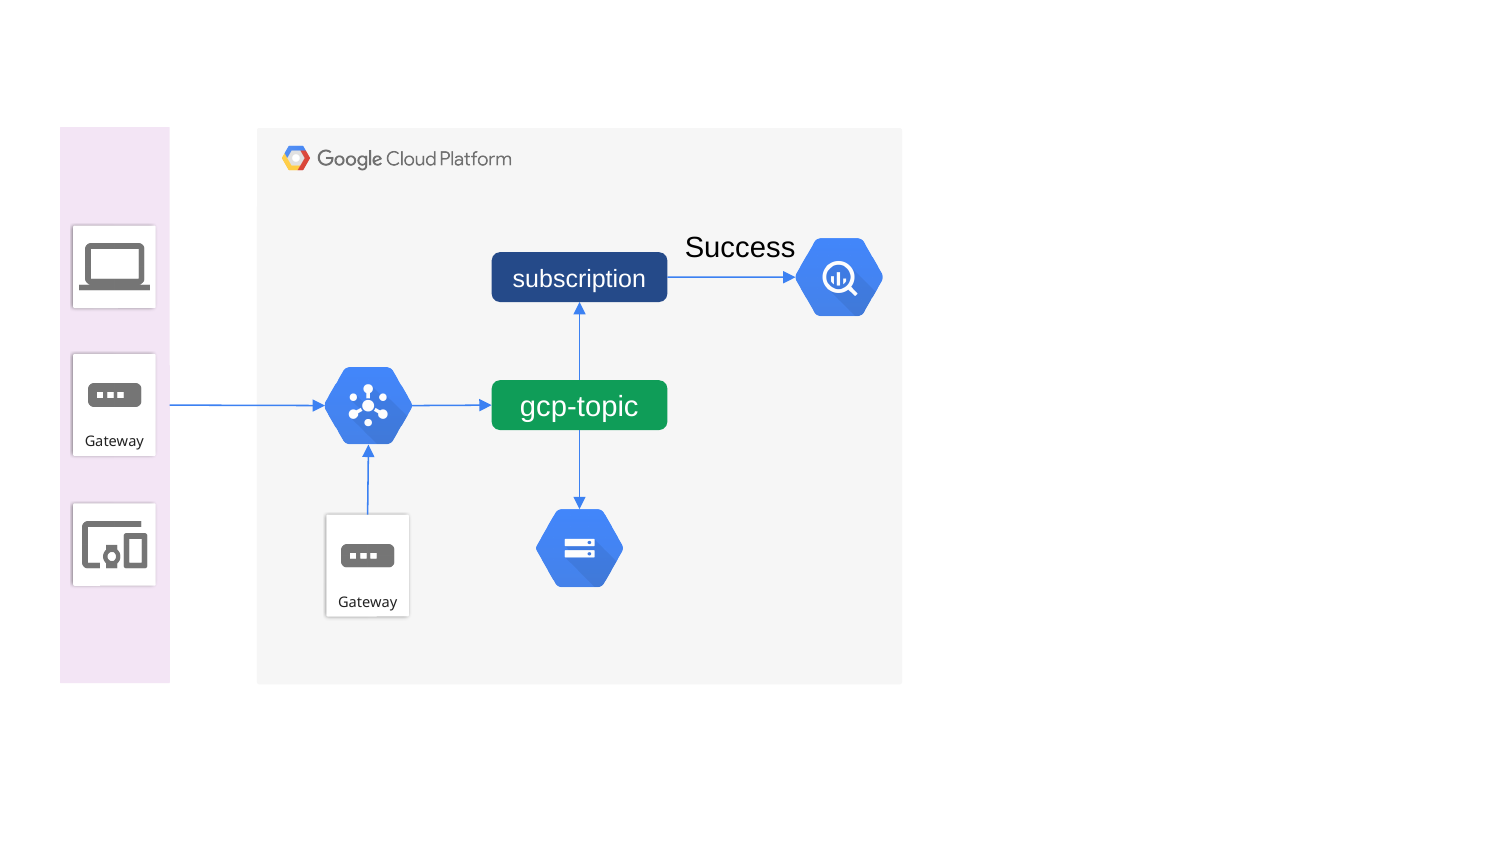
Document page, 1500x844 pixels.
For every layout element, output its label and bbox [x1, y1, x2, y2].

picture [795, 237, 883, 317]
text_box [72, 503, 156, 586]
text_box [72, 225, 156, 309]
picture [535, 508, 624, 588]
text_box [326, 514, 410, 617]
text_box [256, 127, 903, 685]
picture [324, 366, 413, 445]
text_box [72, 353, 156, 457]
text_box [60, 127, 170, 684]
